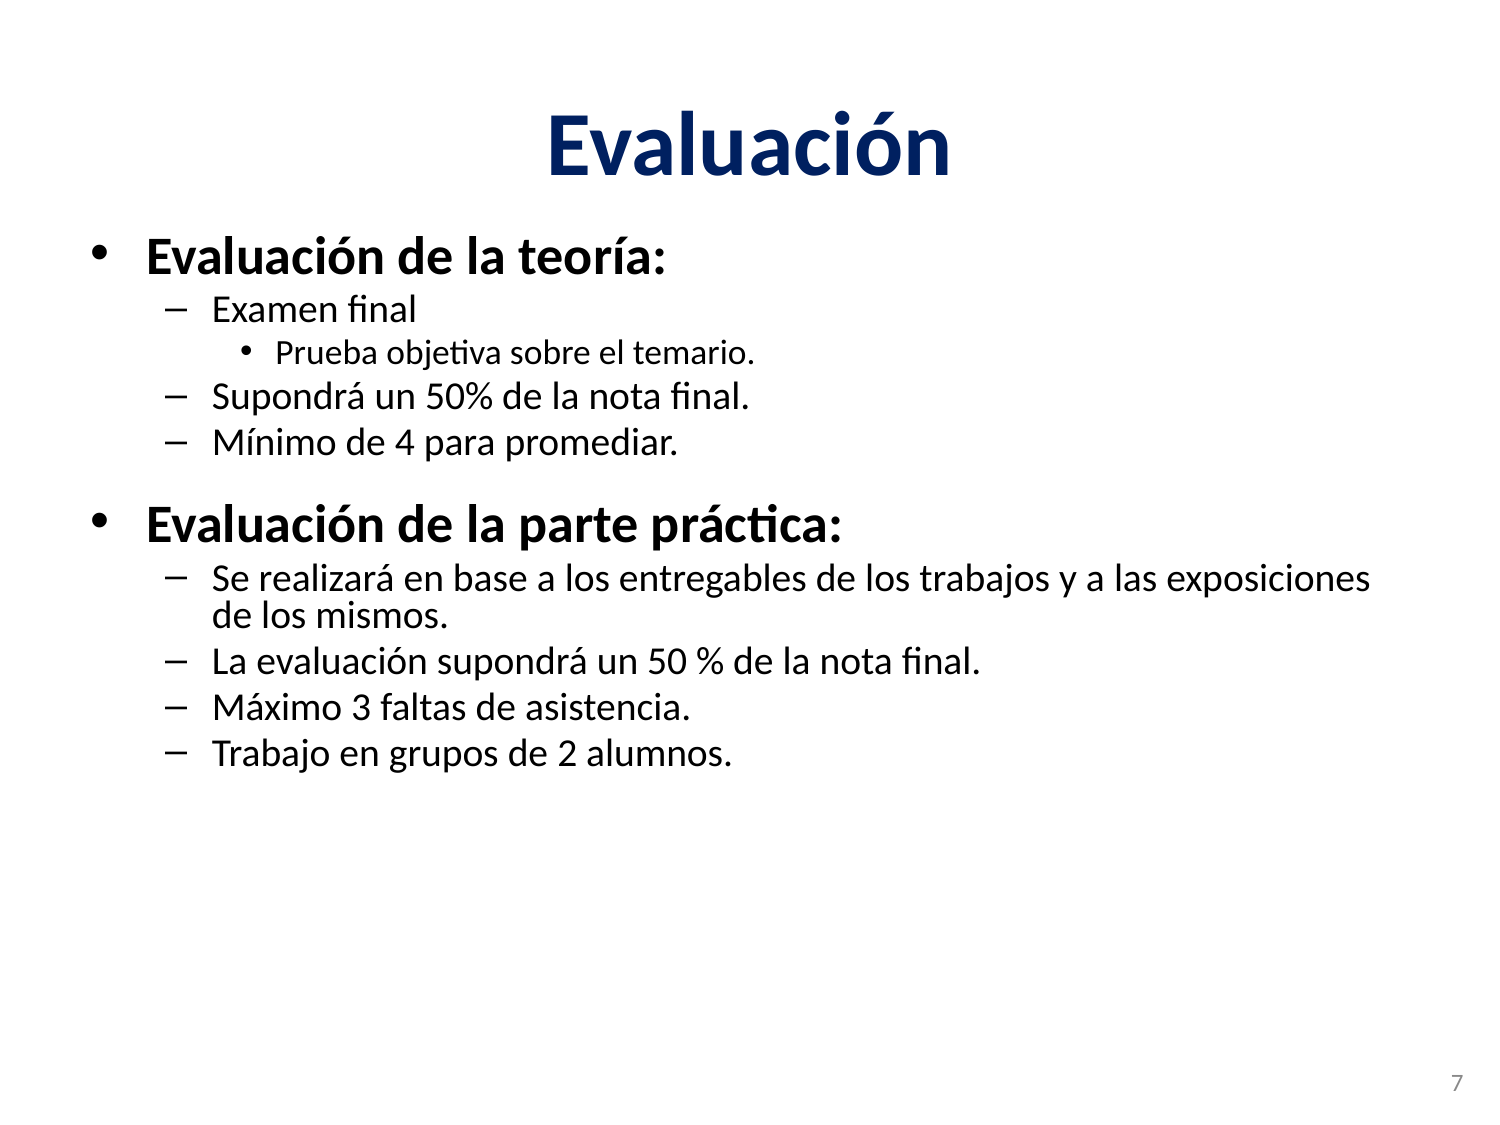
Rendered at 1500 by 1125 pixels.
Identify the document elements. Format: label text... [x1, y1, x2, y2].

title Evaluación [75, 45, 1425, 233]
slide_number 7 [1418, 1051, 1479, 1112]
list Evaluación de la teoría: Examen final Prueba objetiva sobre el temario. Supondrá un 50% de la nota final. Mínimo de 4 para promediar. Evaluación de la parte práctica: Se realizará en base a los entregables de los trabajos y a las exposiciones de los mismos. La evaluación supondrá un 50 % de la nota final. Máximo 3 faltas de asistencia. Trabajo en grupos de 2 alumnos. [75, 233, 1425, 968]
